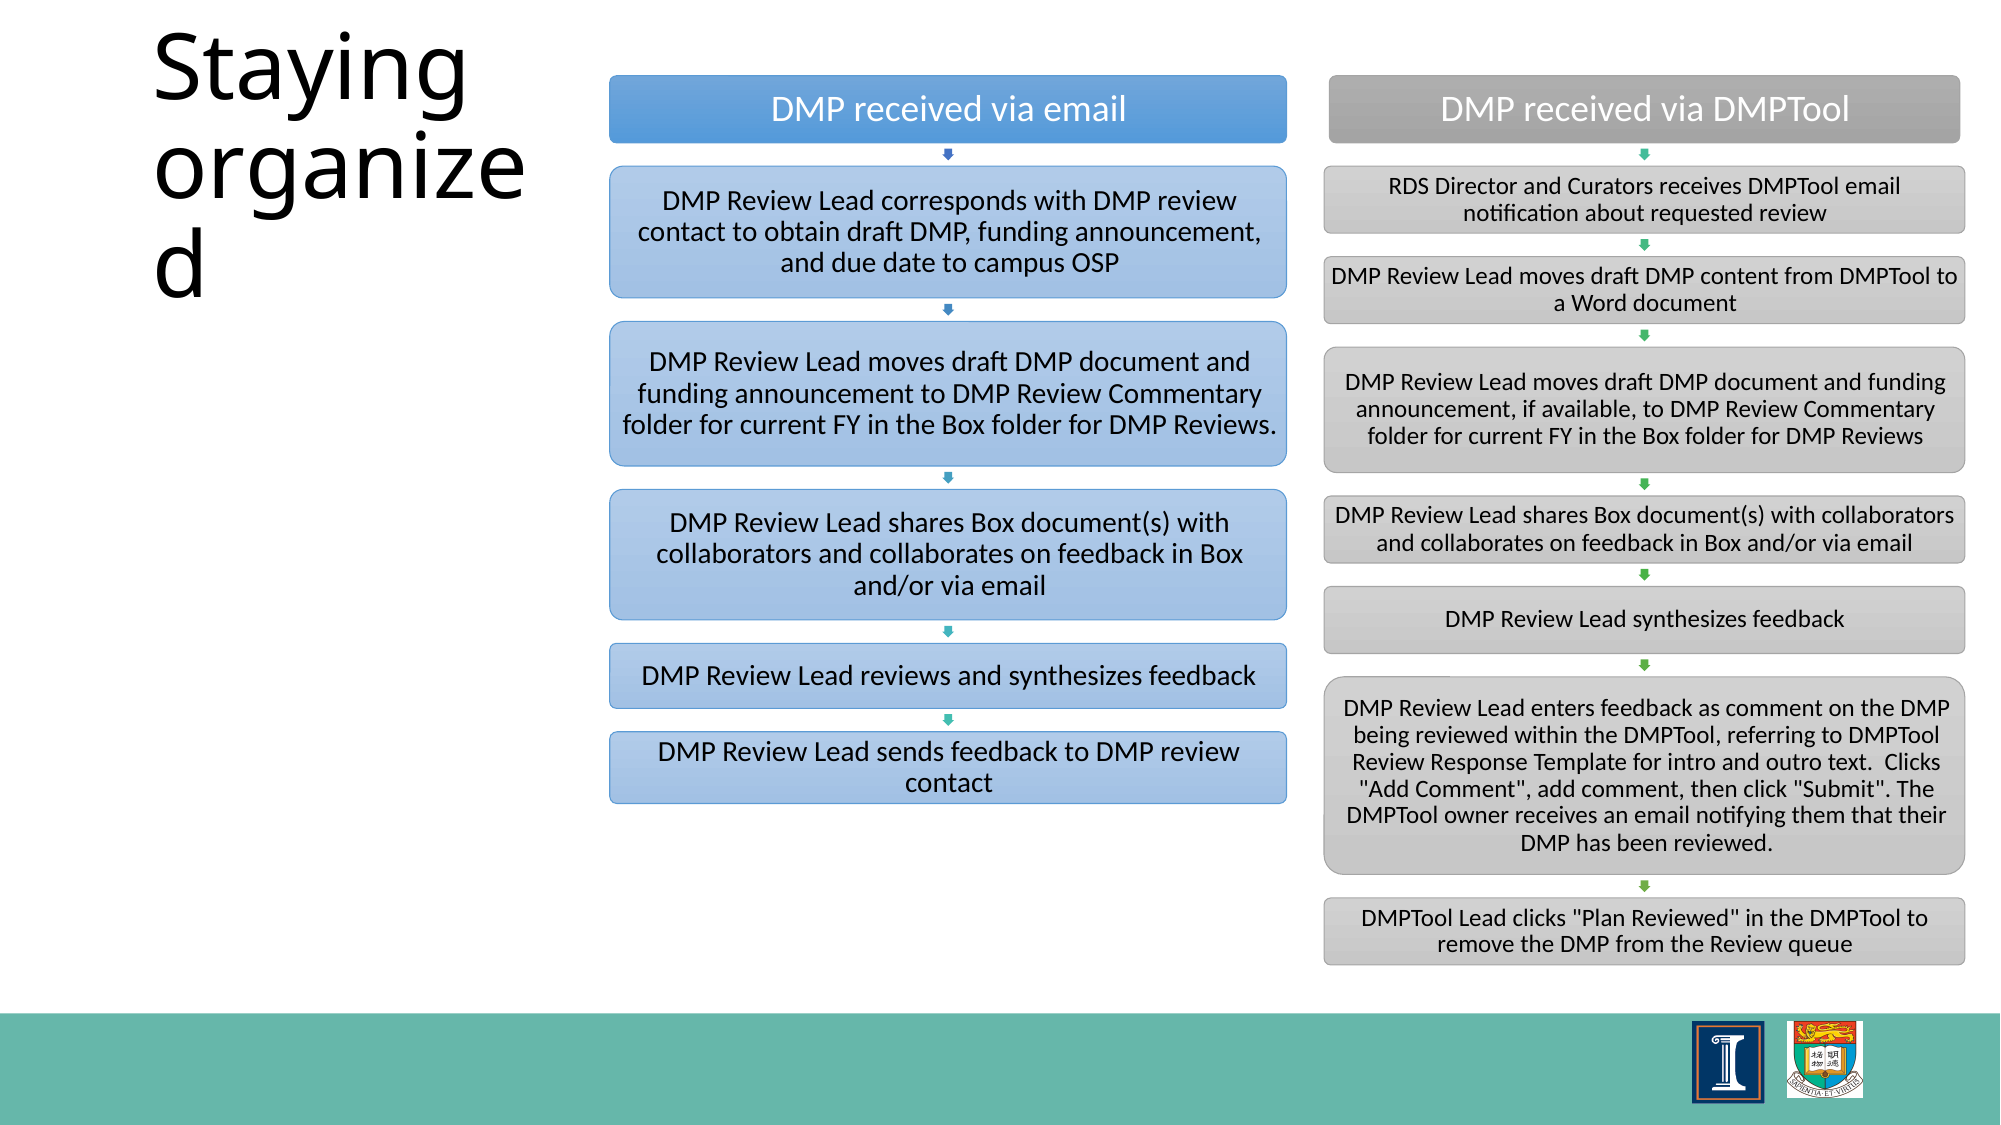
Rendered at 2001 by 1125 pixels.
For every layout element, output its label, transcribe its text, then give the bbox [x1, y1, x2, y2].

title Staying organized [137, 59, 564, 278]
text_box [609, 59, 1966, 981]
picture [1787, 1021, 1863, 1098]
picture [1692, 1021, 1765, 1104]
